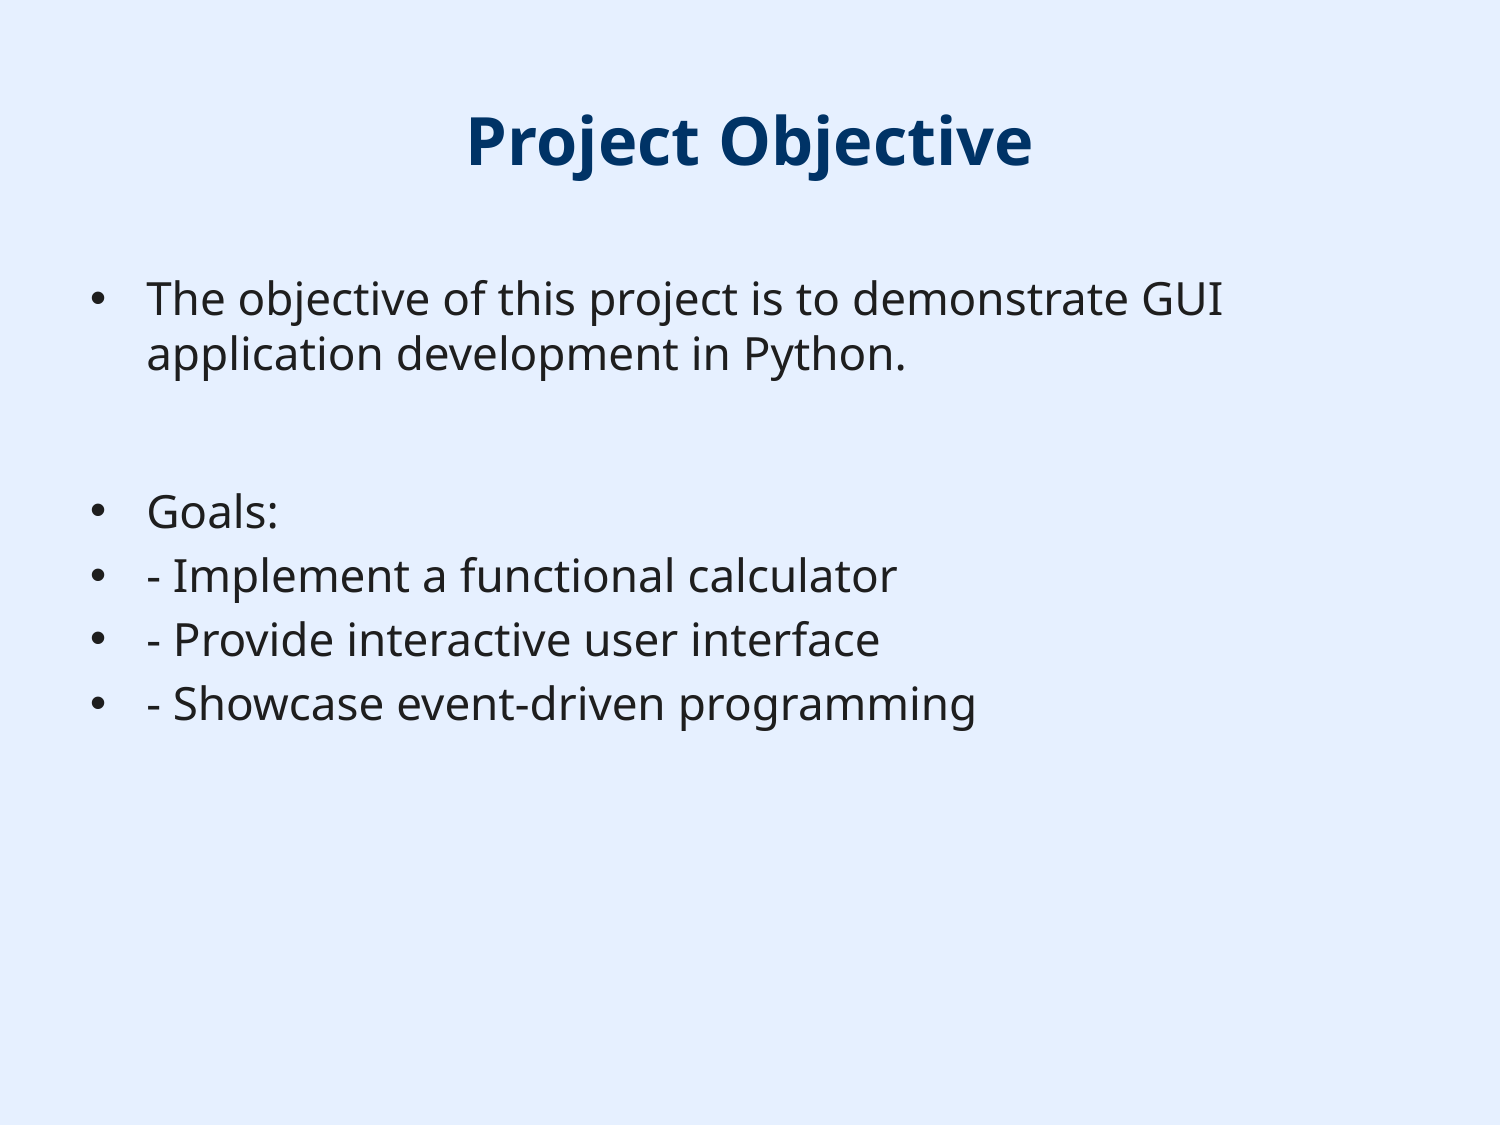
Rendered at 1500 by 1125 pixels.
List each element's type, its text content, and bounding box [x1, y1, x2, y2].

title Project Objective [75, 45, 1425, 233]
list The objective of this project is to demonstrate GUI application development in Python. Goals: - Implement a functional calculator - Provide interactive user interface - Showcase event-driven programming [75, 262, 1425, 1005]
